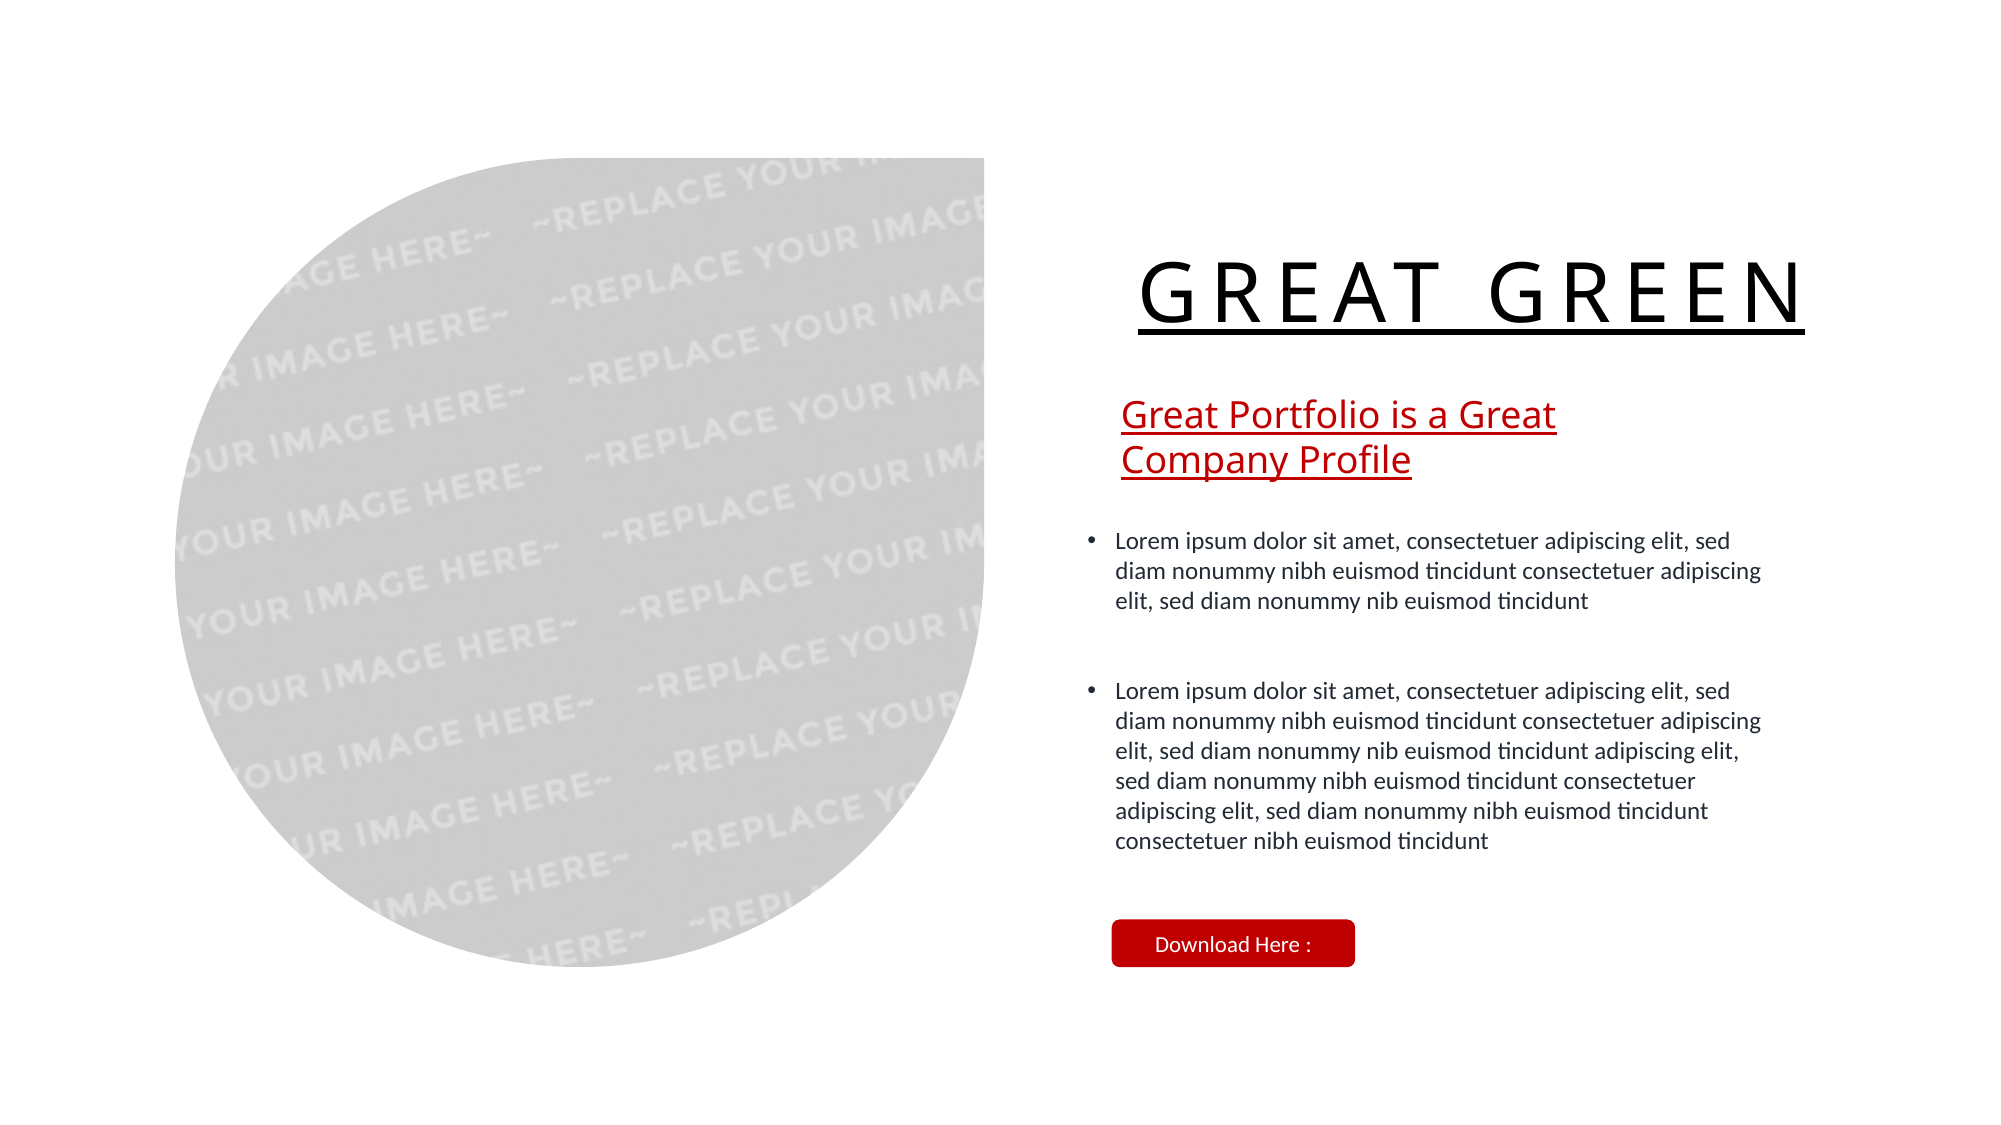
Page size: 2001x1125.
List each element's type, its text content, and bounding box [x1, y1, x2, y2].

text_box Lorem ipsum dolor sit amet, consectetuer adipiscing elit, sed diam nonummy nibh euismod tincidunt consectetuer adipiscing elit, sed diam nonummy nib euismod tincidunt adipiscing elit, sed diam nonummy nibh euismod tincidunt consectetuer adipiscing elit, sed diam nonummy nibh euismod tincidunt consectetuer nibh euismod tincidunt [1072, 667, 1779, 862]
text_box Download Here : [1110, 918, 1357, 969]
text_box Lorem ipsum dolor sit amet, consectetuer adipiscing elit, sed diam nonummy nibh euismod tincidunt consectetuer adipiscing elit, sed diam nonummy nib euismod tincidunt [1072, 517, 1779, 623]
picture [174, 157, 985, 968]
text_box Great Portfolio is a Great Company Profile [1105, 383, 1704, 489]
text_box GREAT GREEN [1123, 231, 1820, 347]
